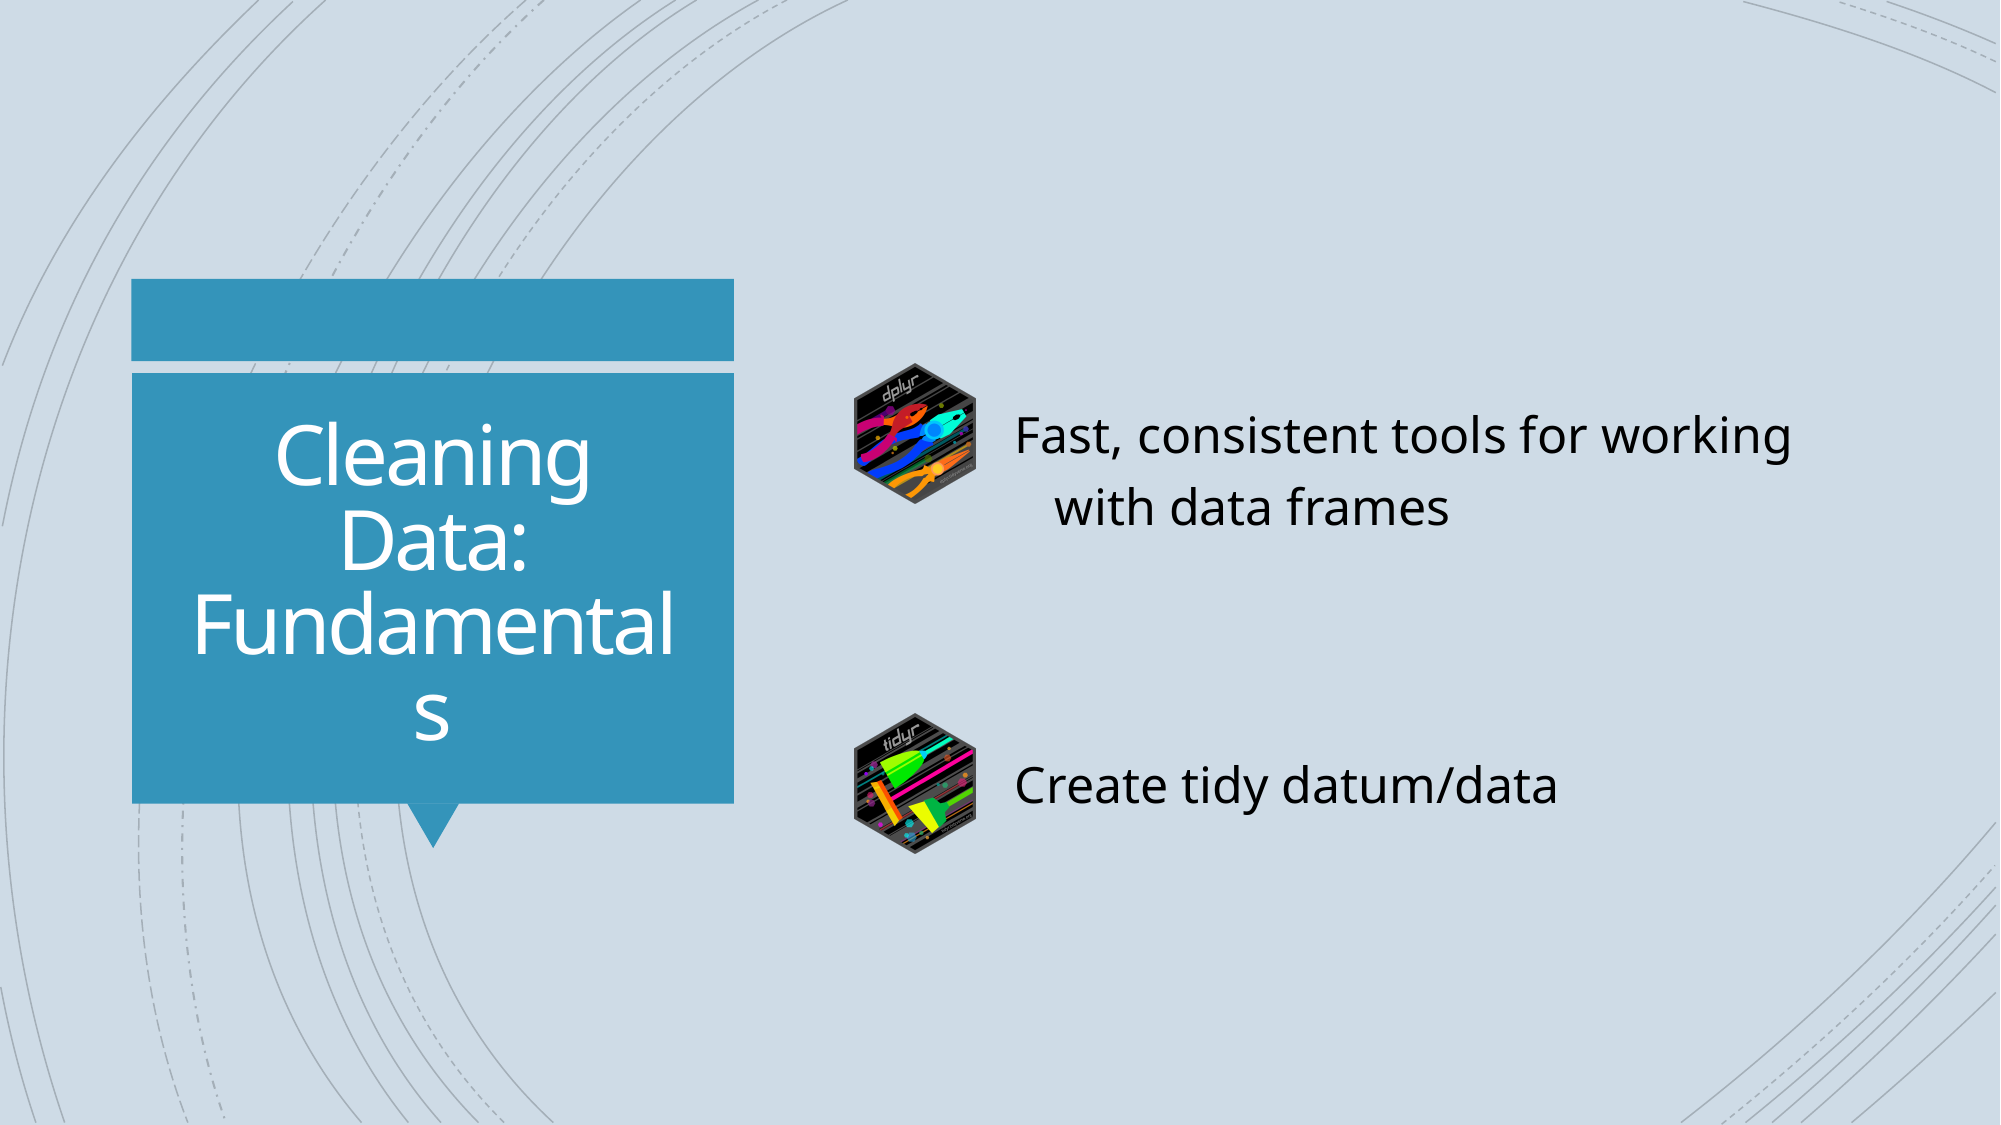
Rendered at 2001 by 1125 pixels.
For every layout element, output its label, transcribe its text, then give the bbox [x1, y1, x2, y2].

title Cleaning Data: Fundamentals [145, 385, 720, 789]
picture [854, 363, 995, 504]
picture [854, 713, 995, 854]
list Fast, consistent tools for working with data frames Create tidy datum/data [839, 131, 1871, 993]
